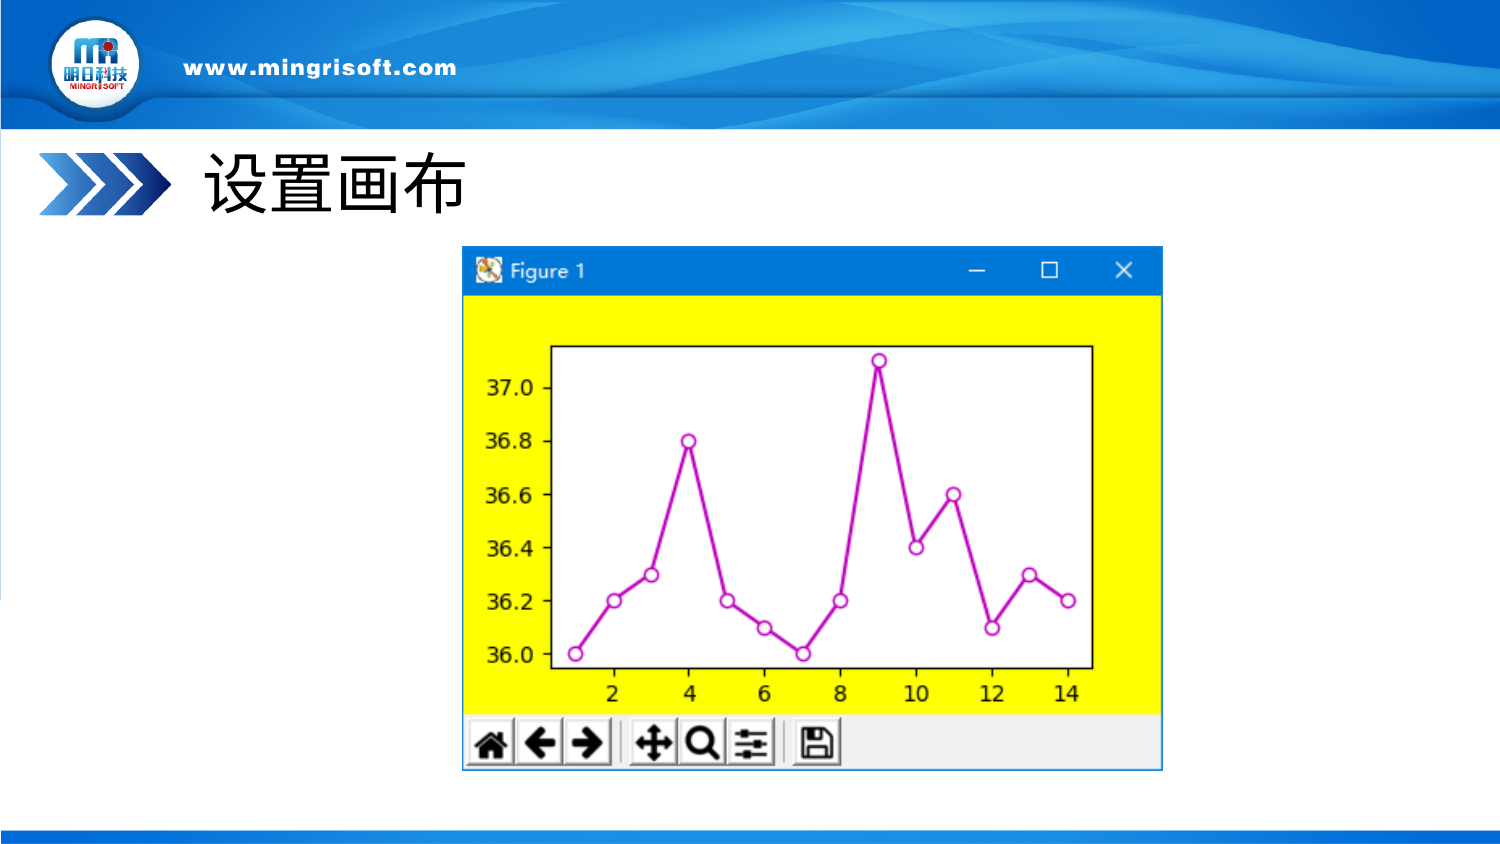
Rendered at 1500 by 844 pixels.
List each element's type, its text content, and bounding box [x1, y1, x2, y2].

picture [0, 0, 1500, 844]
text_box 设置画布 [187, 134, 1400, 235]
